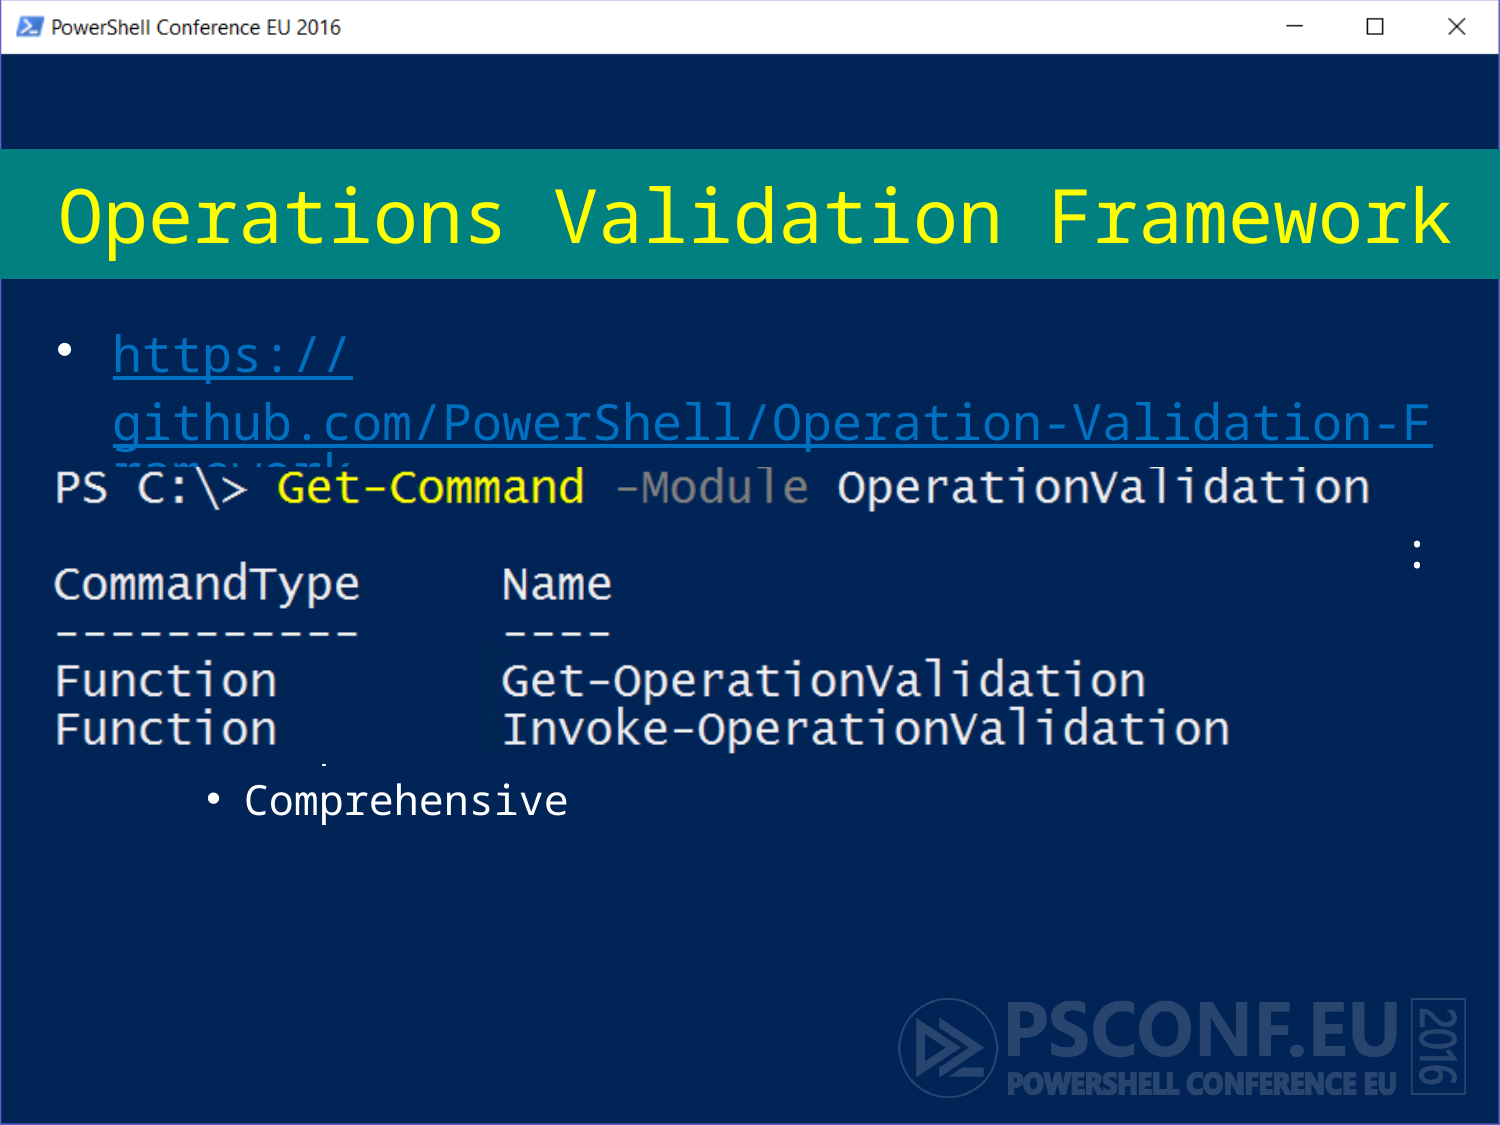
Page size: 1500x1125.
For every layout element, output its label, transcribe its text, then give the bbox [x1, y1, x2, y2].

title Operations Validation Framework [0, 149, 1500, 279]
picture [0, 0, 1500, 149]
picture [0, 279, 1500, 1125]
list https://github.com/PowerShell/Operation-Validation-Framework The module structure required is as follows: ModuleBase\ Diagnostics\ Simple Comprehensive [41, 314, 1459, 776]
